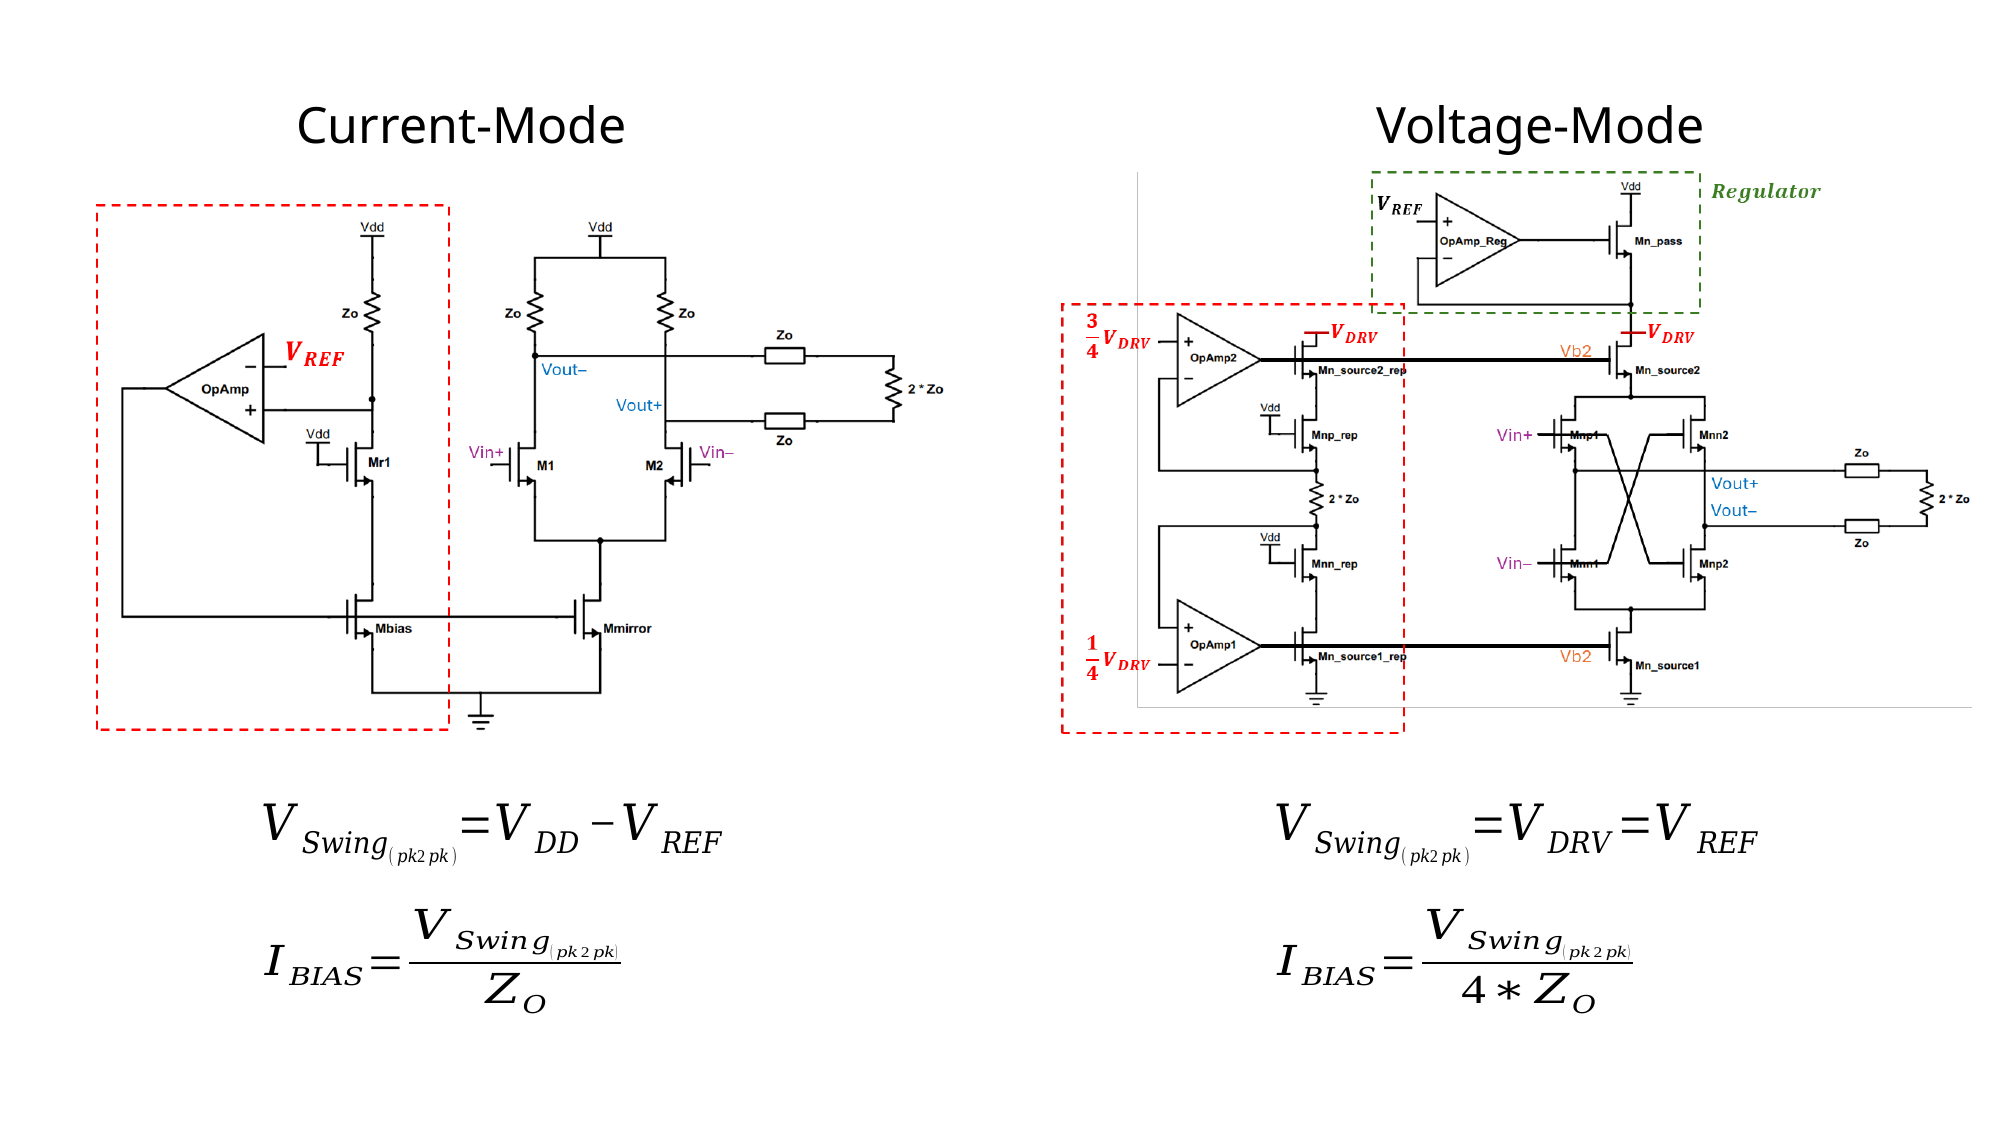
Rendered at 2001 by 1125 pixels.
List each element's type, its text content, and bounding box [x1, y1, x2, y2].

text_box Voltage-Mode [1361, 86, 1720, 162]
text_box Current-Mode [281, 86, 642, 162]
picture [1061, 170, 1973, 735]
picture [83, 204, 980, 735]
